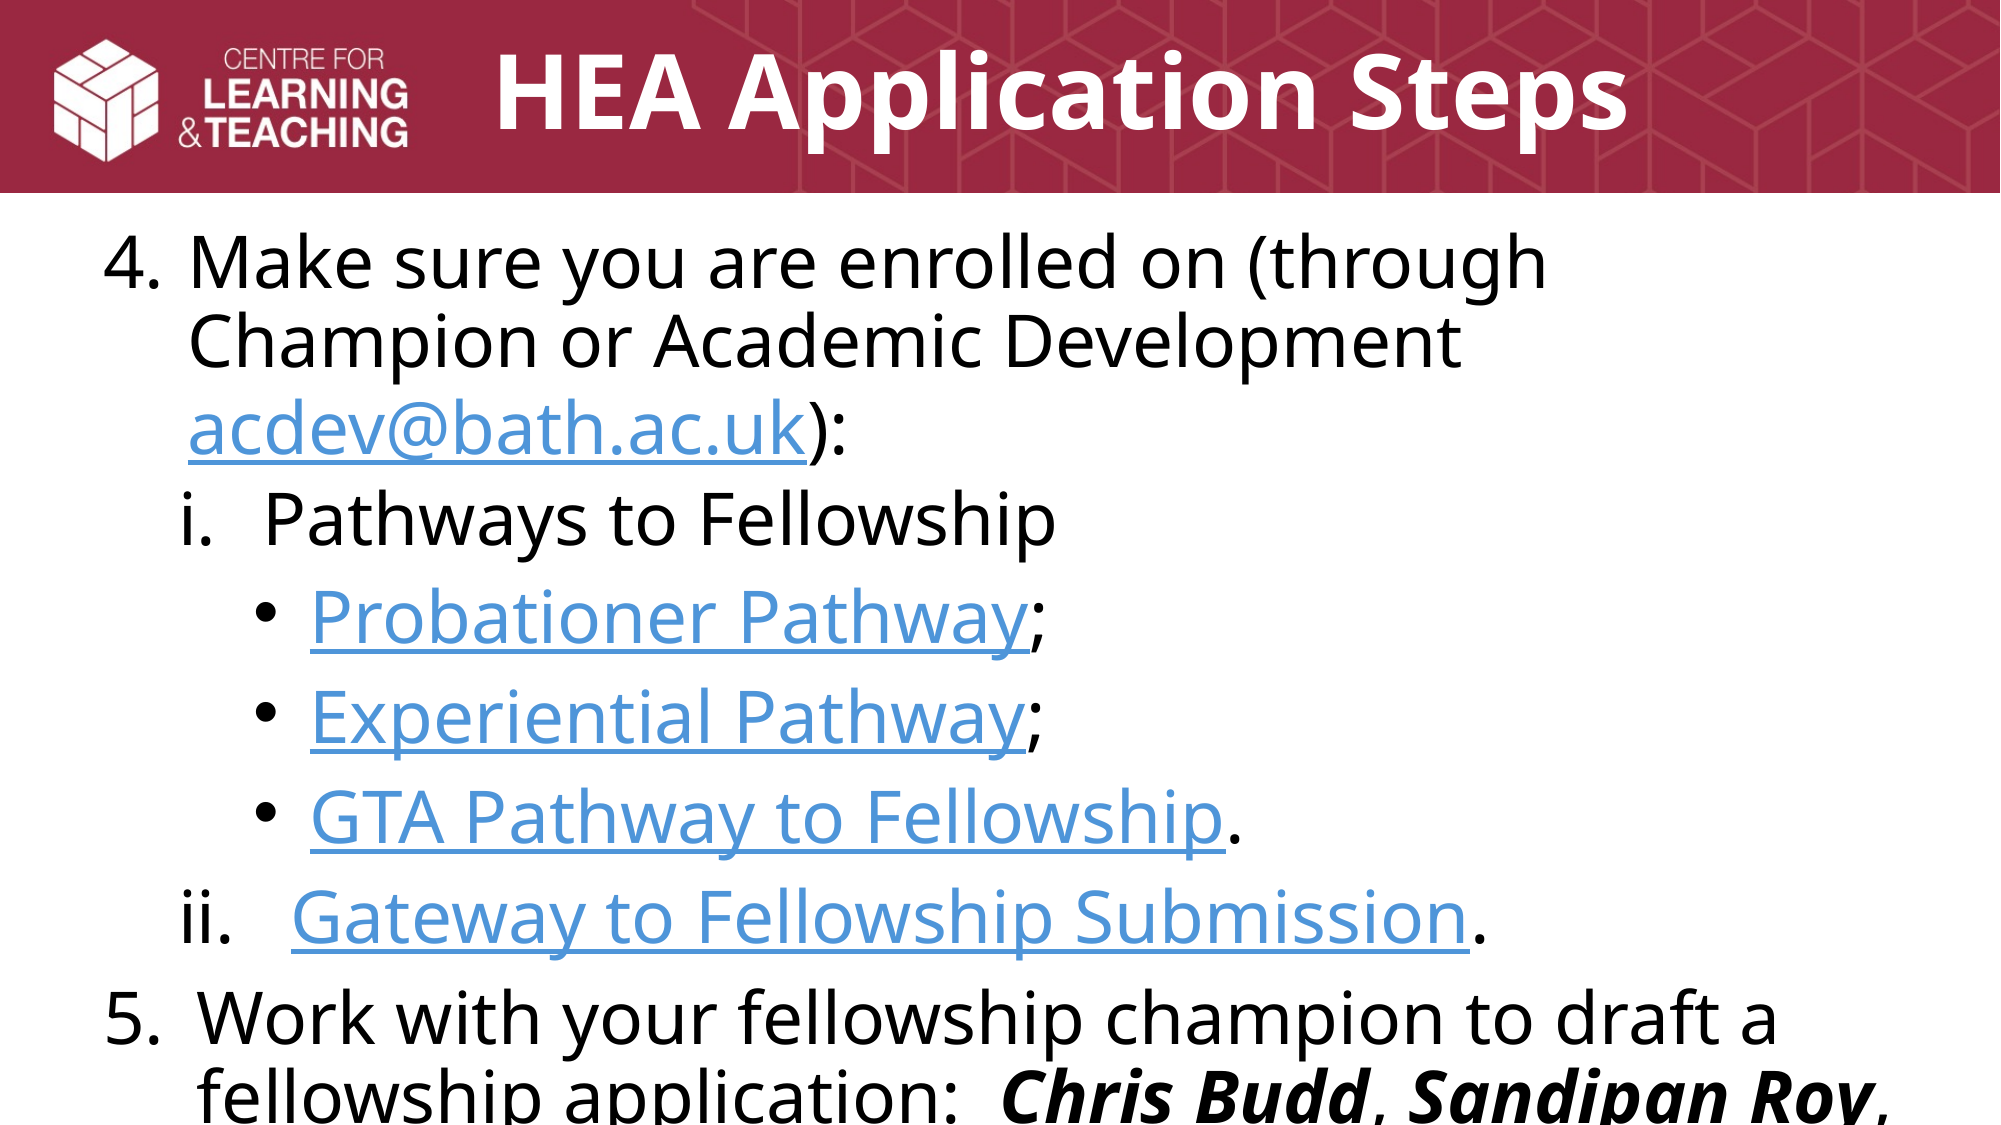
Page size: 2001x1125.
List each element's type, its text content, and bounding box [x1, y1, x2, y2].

picture [0, 0, 2000, 193]
title HEA Application Steps [476, 29, 2000, 163]
list Make sure you are enrolled on (through Champion or Academic Development acdev@bath.ac.uk): Pathways to Fellowship Probationer Pathway; Experiential Pathway; GTA Pathway to Fellowship. Gateway to Fellowship Submission. Work with your fellowship champion to draft a fellowship application: Chris Budd, Sandipan Roy, Waleed Ali. [88, 217, 1912, 1125]
